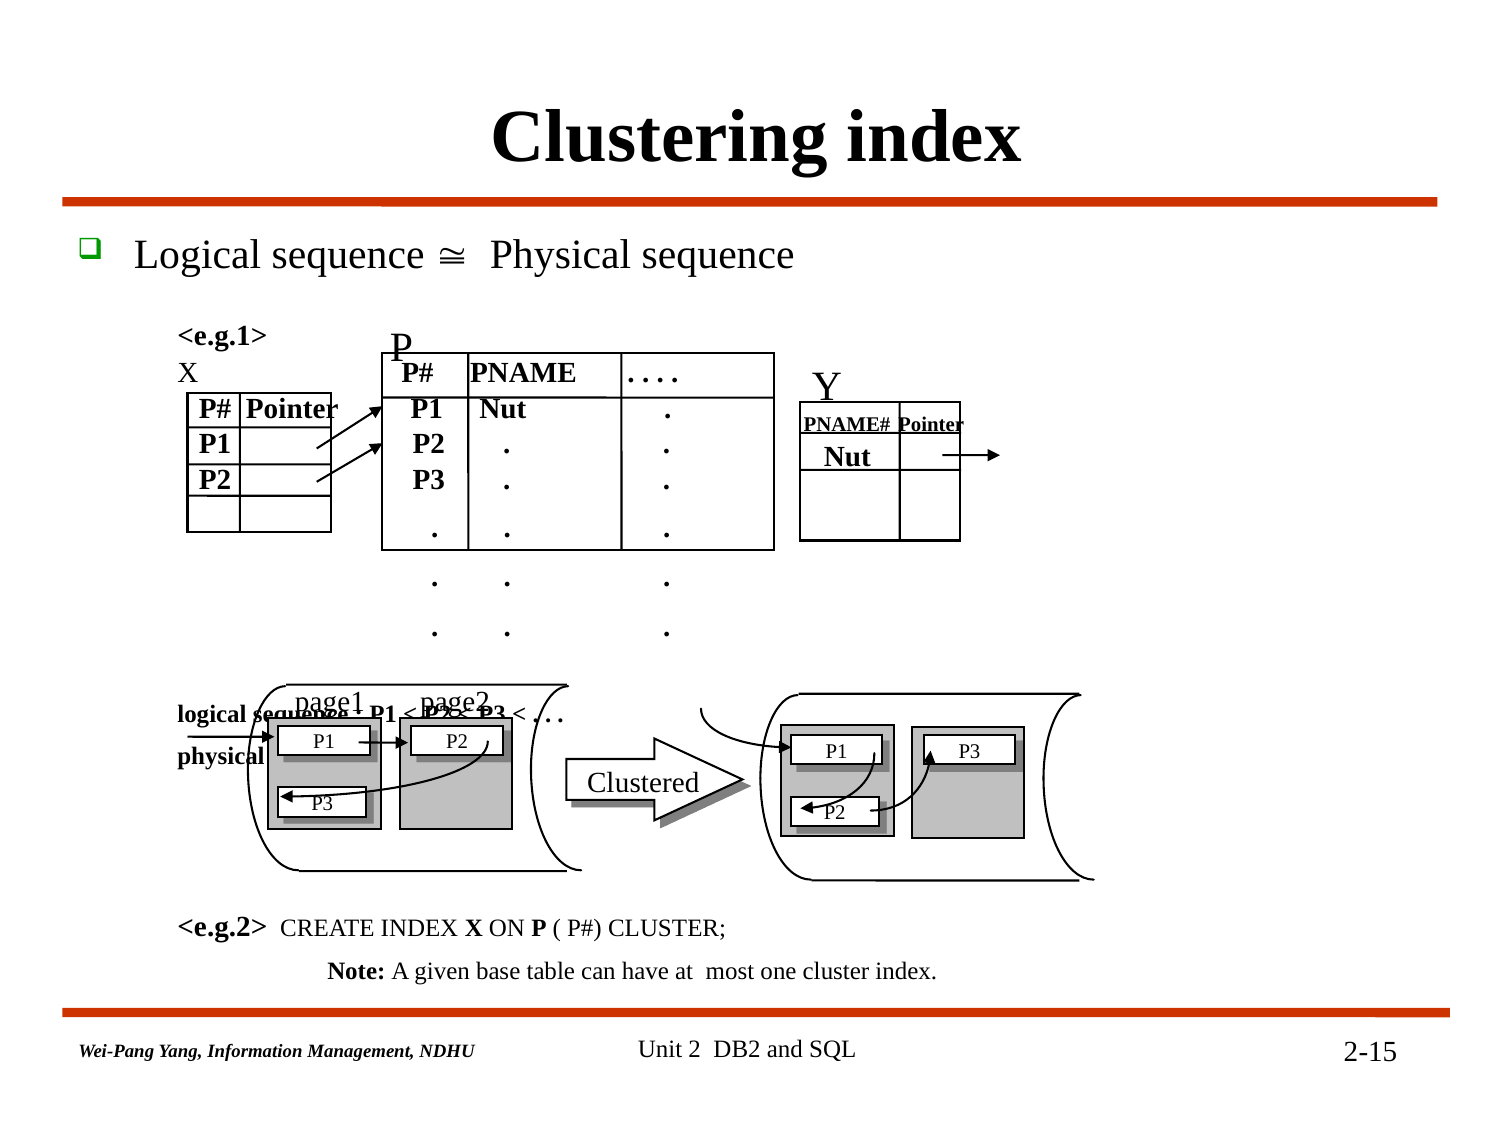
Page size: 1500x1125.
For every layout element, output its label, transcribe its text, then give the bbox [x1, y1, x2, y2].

text_box <e.g.1> X P# PNAME . . . . P# Pointer P1 Nut . P1 P2 . . P2 P3 . . . . . . . . . . . logical sequence : P1 < P2 < P3 < . . . physical sequence : [87, 312, 1125, 990]
footer Unit 2 DB2 and SQL [512, 1025, 988, 1100]
list Logical sequence  Physical sequence [62, 224, 1438, 988]
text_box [187, 312, 1001, 551]
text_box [187, 674, 1094, 881]
title Clustering index [137, 62, 1375, 200]
text_box <e.g.2> CREATE INDEX X ON P ( P#) CLUSTER; Note: A given base table can have at most one cluster index. [162, 900, 1213, 993]
